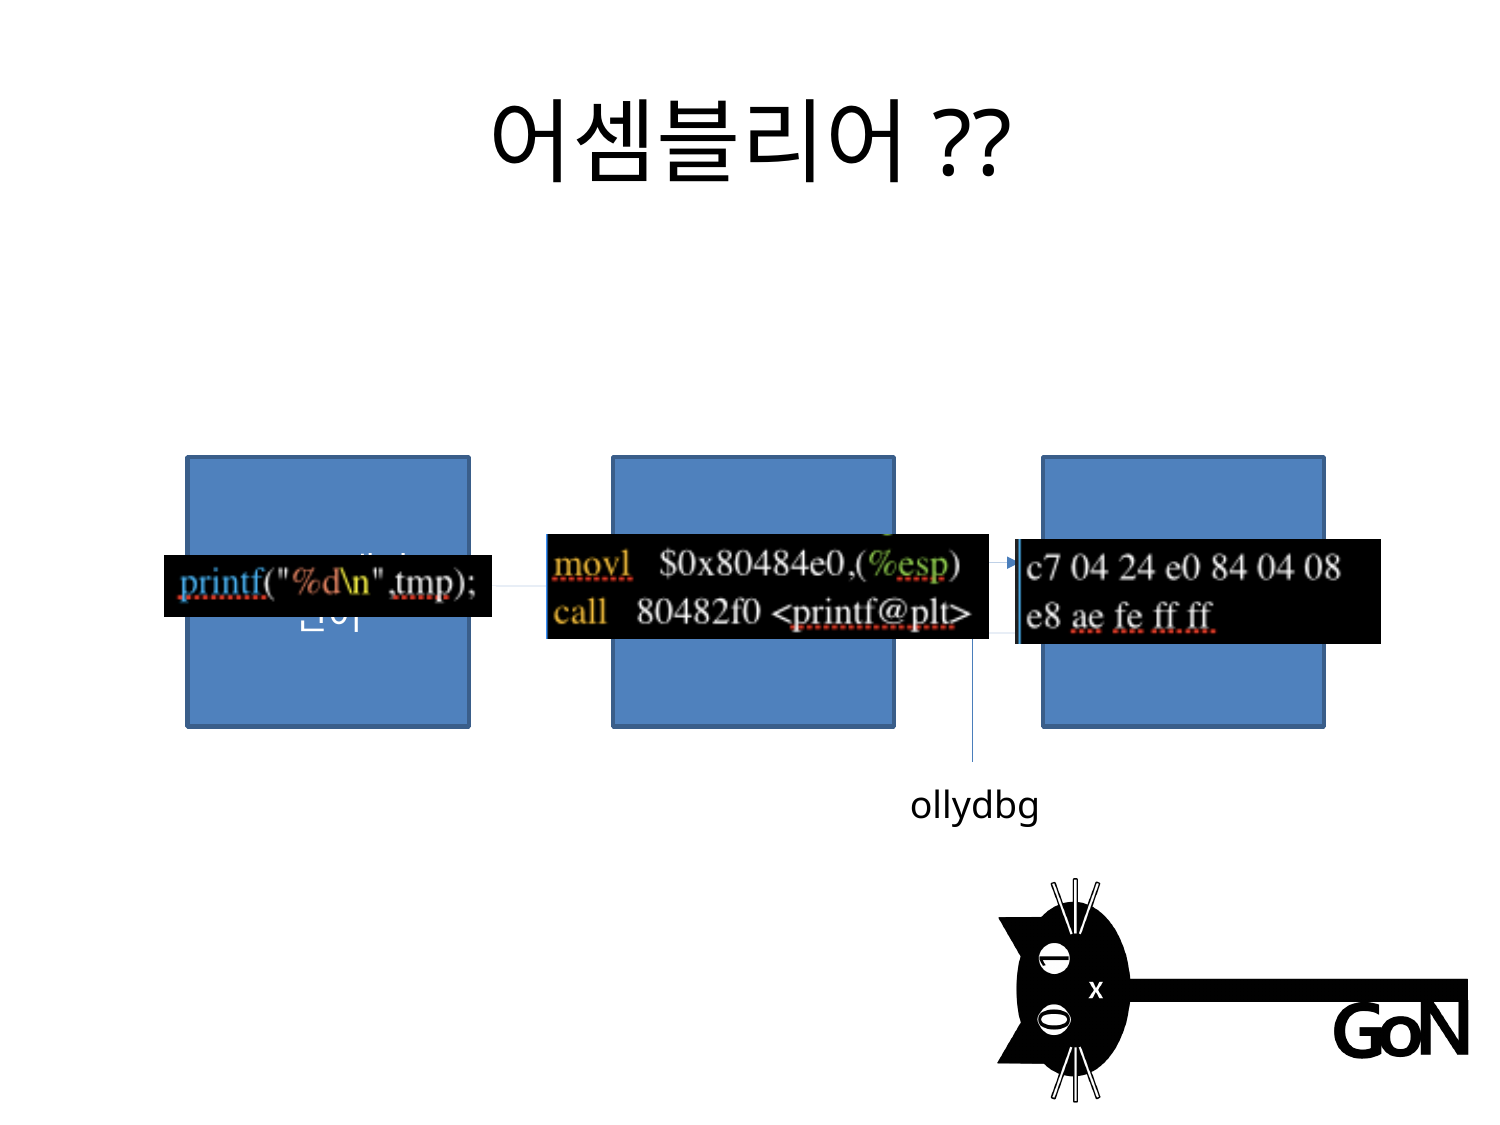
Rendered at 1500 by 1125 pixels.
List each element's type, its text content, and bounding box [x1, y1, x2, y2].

text_box ollydbg [902, 773, 1172, 834]
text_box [1042, 652, 1325, 727]
picture [164, 555, 492, 617]
picture [1015, 539, 1381, 645]
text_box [1042, 456, 1325, 537]
picture [997, 878, 1500, 1121]
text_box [612, 647, 895, 727]
title 어셈블리어?? [74, 44, 1426, 234]
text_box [187, 626, 469, 727]
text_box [612, 456, 895, 531]
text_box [187, 456, 469, 553]
picture [546, 533, 989, 639]
